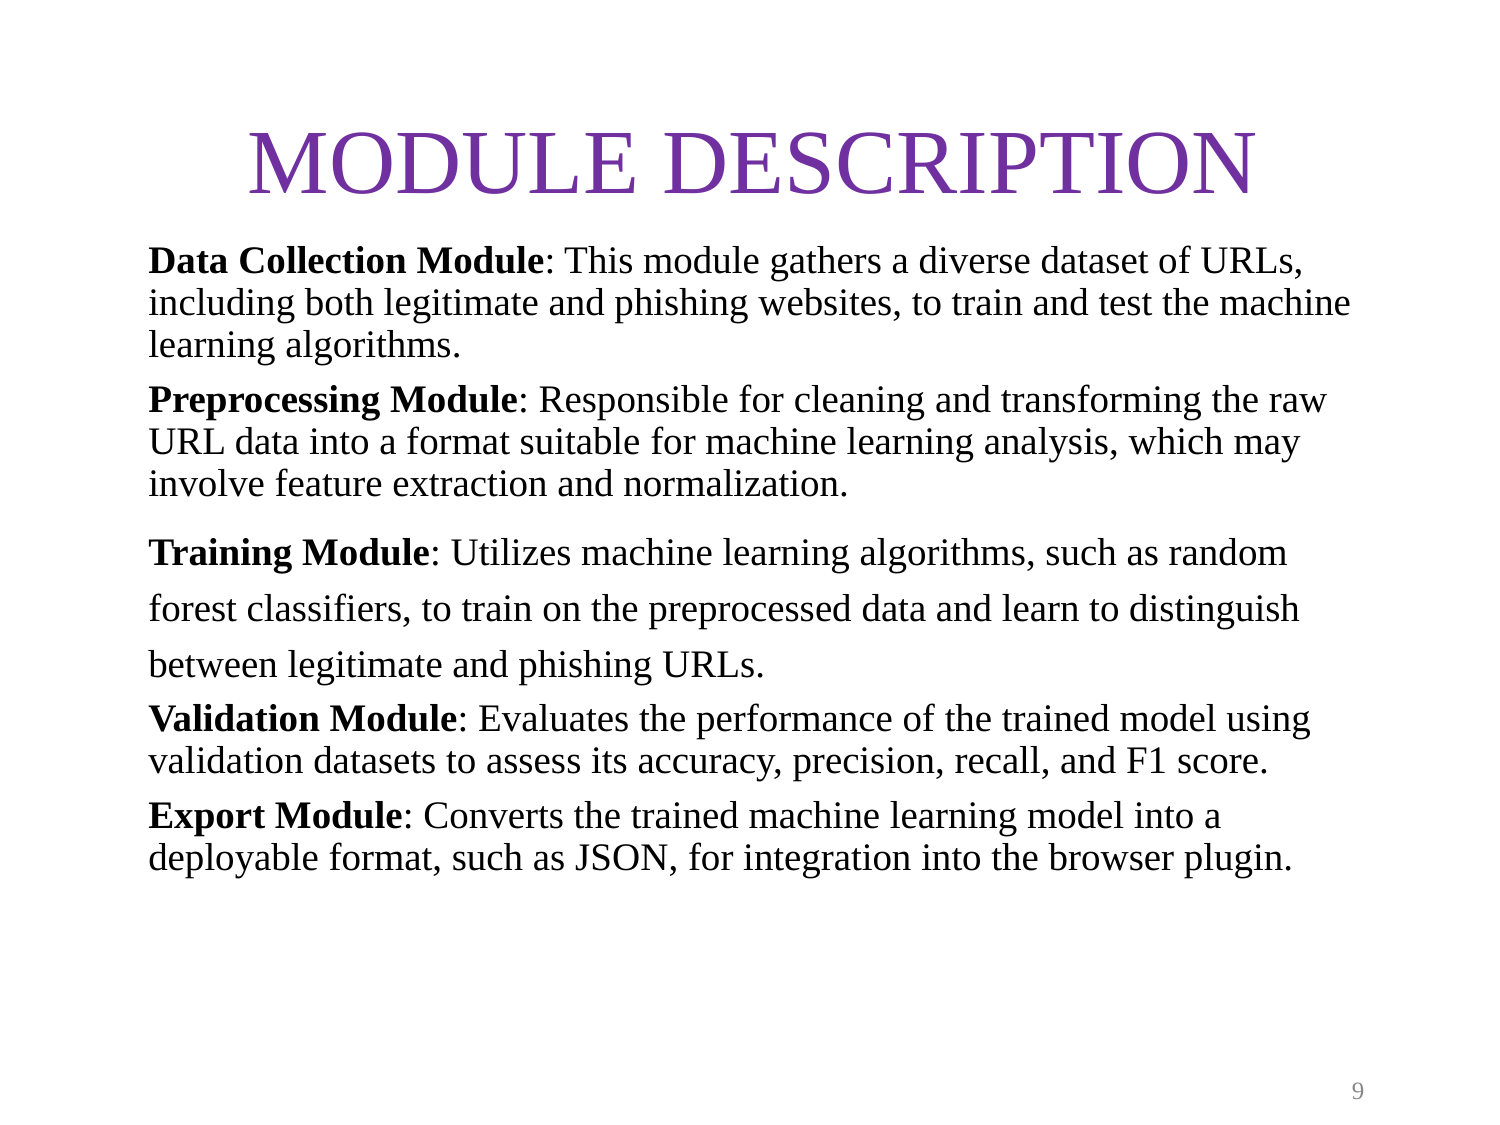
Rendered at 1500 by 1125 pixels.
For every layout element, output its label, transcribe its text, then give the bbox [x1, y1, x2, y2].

title MODULE DESCRIPTION [135, 47, 1373, 232]
slide_number 9 [1218, 1059, 1380, 1120]
list Data Collection Module: This module gathers a diverse dataset of URLs, including both legitimate and phishing websites, to train and test the machine learning algorithms. Preprocessing Module: Responsible for cleaning and transforming the raw URL data into a format suitable for machine learning analysis, which may involve feature extraction and normalization. Training Module: Utilizes machine learning algorithms, such as random forest classifiers, to train on the preprocessed data and learn to distinguish between legitimate and phishing URLs. Validation Module: Evaluates the performance of the trained model using validation datasets to assess its accuracy, precision, recall, and F1 score. Export Module: Converts the trained machine learning model into a deployable format, such as JSON, for integration into the browser plugin. [135, 232, 1373, 893]
